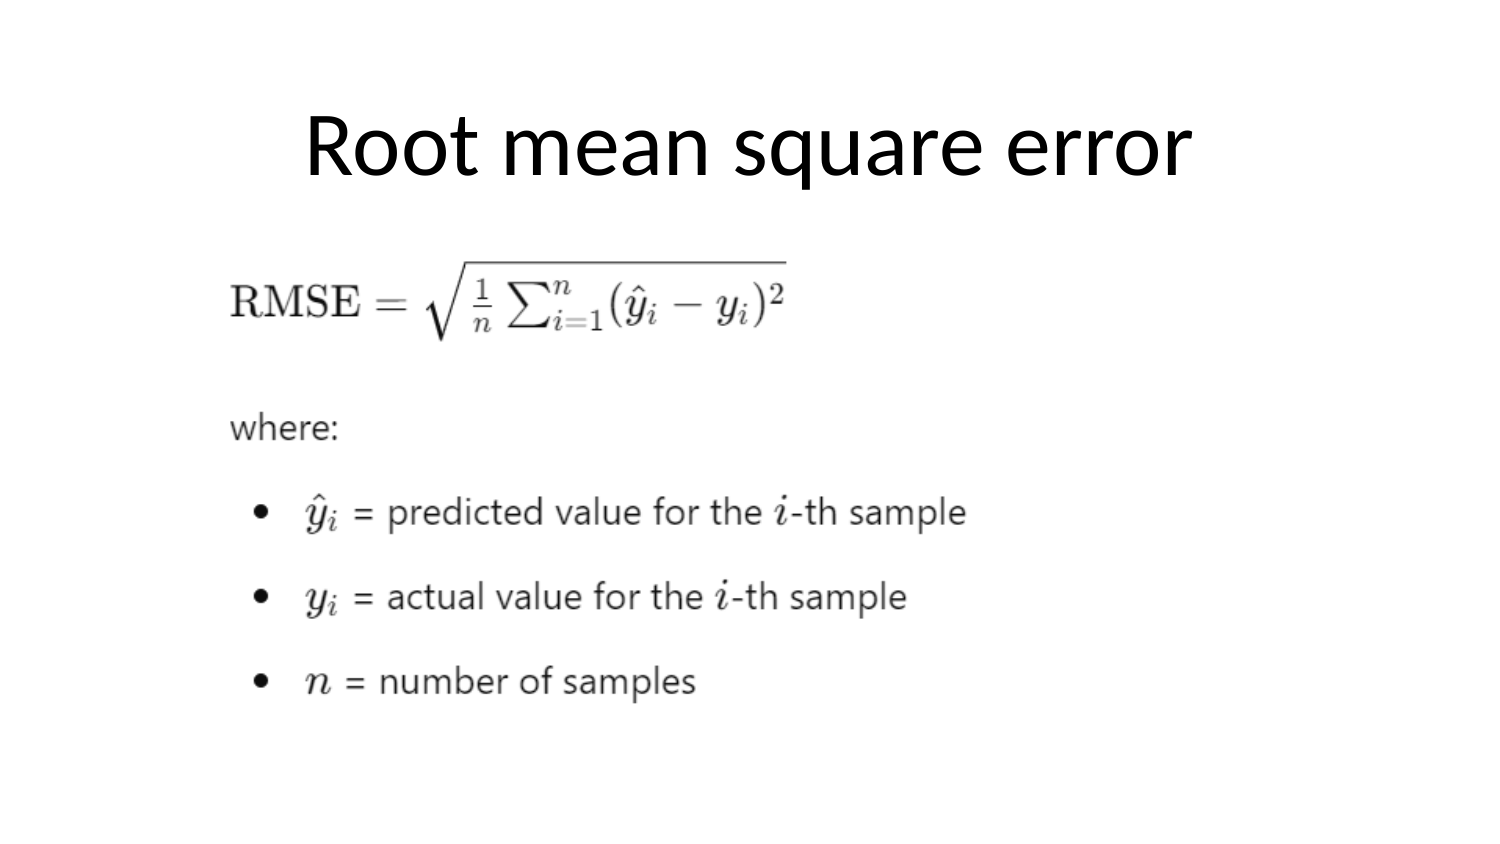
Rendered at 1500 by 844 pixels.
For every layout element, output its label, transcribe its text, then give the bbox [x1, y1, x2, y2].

picture [179, 232, 1045, 727]
title Root mean square error [75, 45, 1425, 233]
